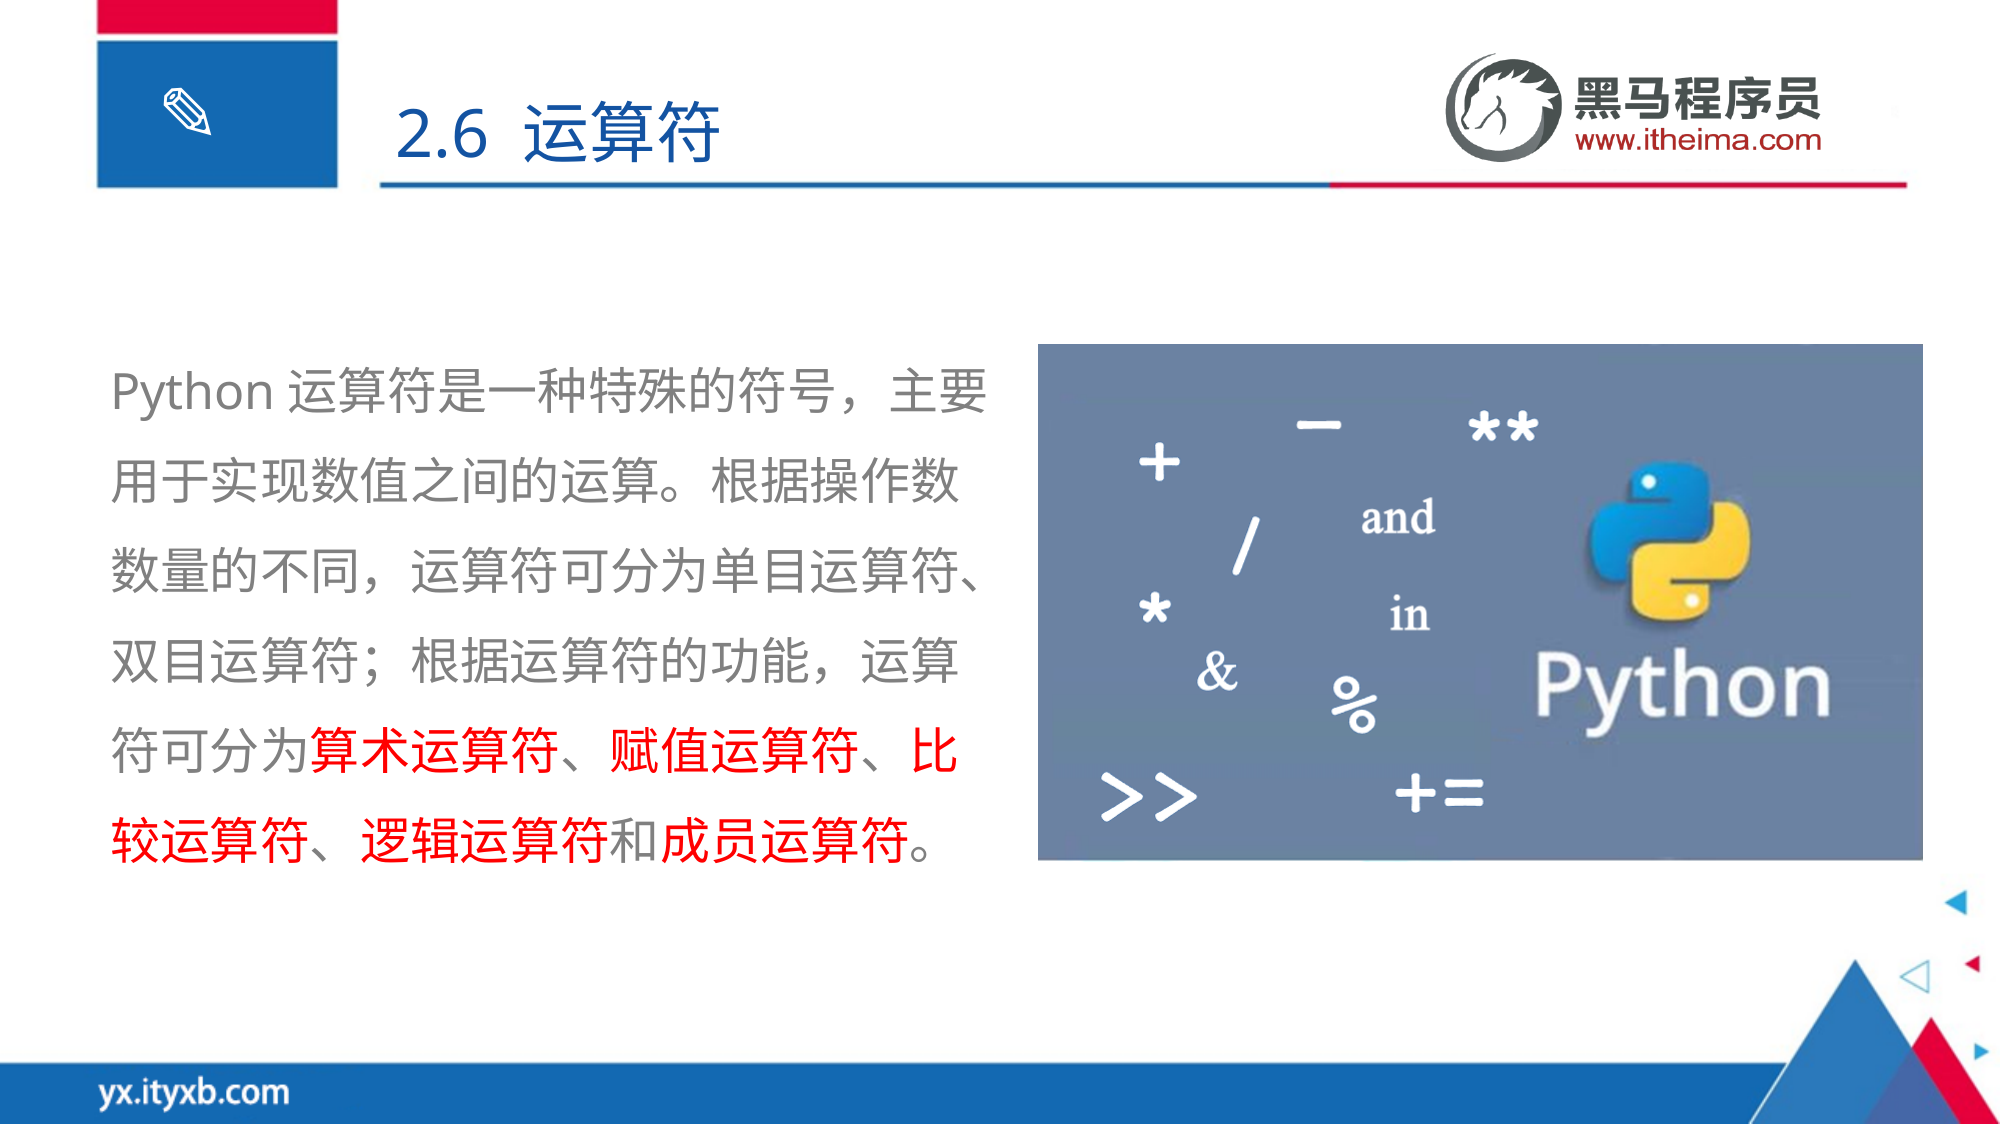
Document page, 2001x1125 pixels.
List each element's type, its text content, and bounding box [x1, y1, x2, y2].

picture [0, 0, 2000, 1124]
title 2.6 运算符 [380, 34, 1522, 238]
text_box Python运算符是一种特殊的符号，主要用于实现数值之间的运算。根据操作数数量的不同，运算符可分为单目运算符、双目运算符；根据运算符的功能，运算符可分为算术运算符、赋值运算符、比较运算符、逻辑运算符和成员运算符。 [95, 322, 1016, 878]
